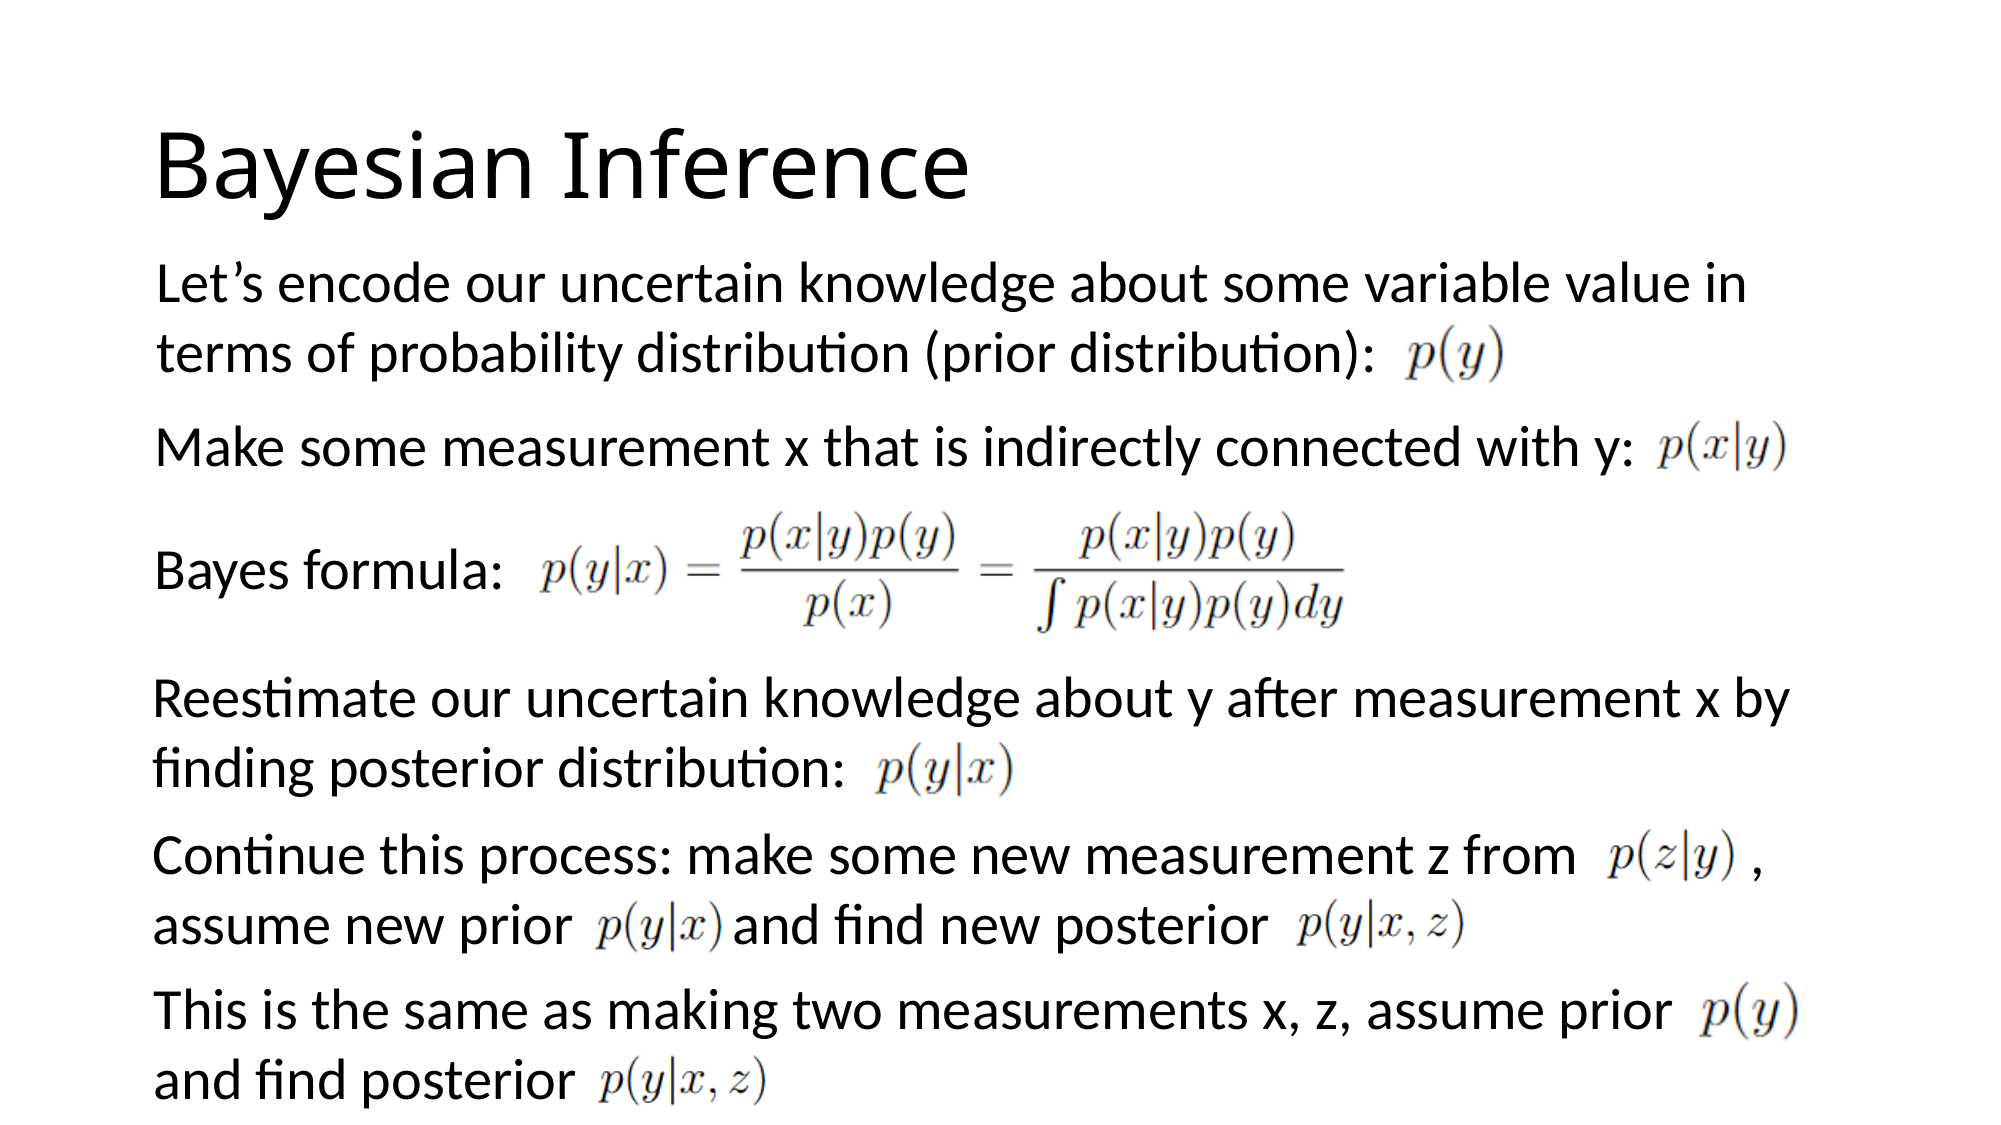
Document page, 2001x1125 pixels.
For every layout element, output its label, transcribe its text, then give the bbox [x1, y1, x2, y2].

text_box Let’s encode our uncertain knowledge about some variable value in terms of probability distribution (prior distribution): [141, 236, 1867, 392]
text_box Reestimate our uncertain knowledge about y after measurement x by finding posterior distribution: [137, 652, 1840, 807]
text_box Continue this process: make some new measurement z from , assume new prior and find new posterior [137, 808, 1903, 964]
picture [1284, 890, 1472, 959]
picture [1690, 965, 1817, 1051]
text_box Make some measurement x that is indirectly connected with y: [139, 400, 1653, 486]
picture [1593, 820, 1743, 894]
picture [1641, 406, 1803, 481]
picture [518, 495, 1360, 652]
picture [586, 1047, 774, 1116]
picture [862, 734, 1022, 807]
text_box This is the same as making two measurements x, z, assume prior and find posterior [138, 964, 1905, 1119]
picture [587, 892, 726, 963]
text_box Bayes formula: [139, 523, 518, 609]
title Bayesian Inference [137, 59, 1863, 278]
picture [1396, 308, 1522, 395]
